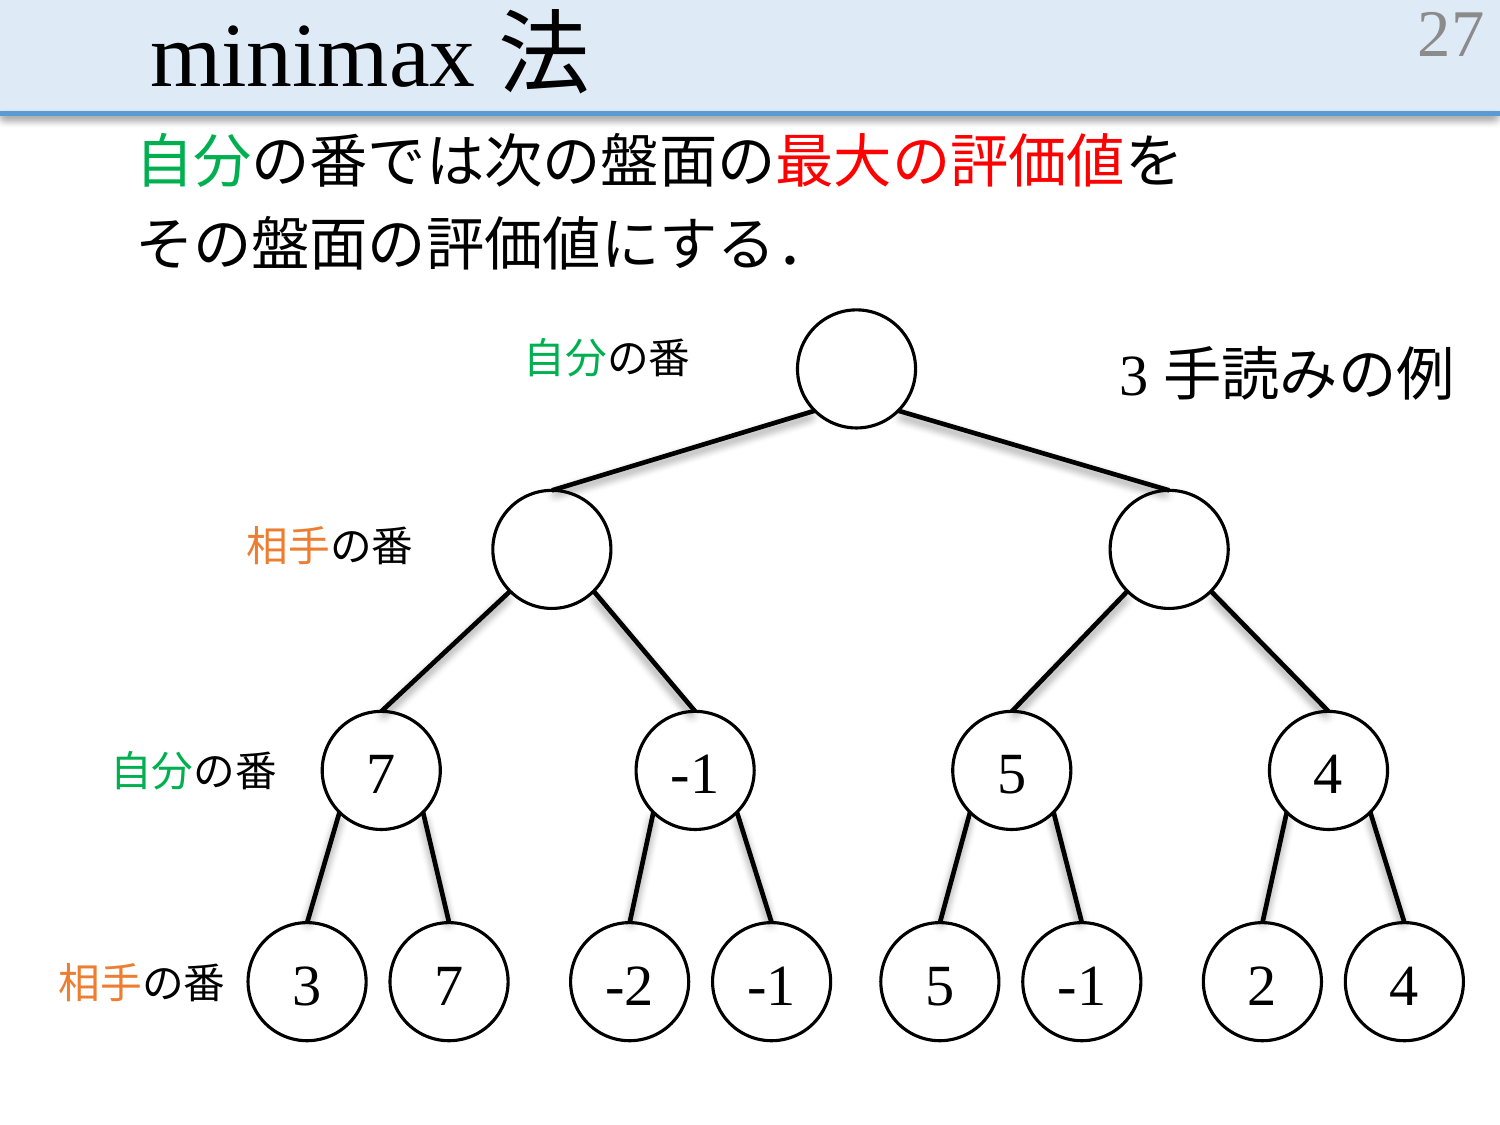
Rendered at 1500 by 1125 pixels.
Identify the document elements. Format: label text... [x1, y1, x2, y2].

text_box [593, 590, 696, 712]
text_box 2 [1201, 921, 1324, 1043]
text_box 7 [320, 710, 442, 832]
text_box 5 [951, 710, 1073, 832]
text_box [491, 489, 613, 611]
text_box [1053, 811, 1083, 924]
text_box 4 [1343, 921, 1466, 1043]
text_box 自分の番 [95, 737, 300, 803]
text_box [897, 410, 1170, 491]
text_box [736, 811, 773, 924]
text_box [1011, 590, 1128, 712]
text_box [1210, 590, 1330, 712]
text_box [795, 308, 918, 430]
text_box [629, 811, 654, 924]
text_box -2 [569, 921, 691, 1043]
text_box 5 [879, 921, 1001, 1043]
text_box -1 [710, 921, 833, 1043]
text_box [551, 410, 816, 491]
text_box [939, 811, 971, 924]
text_box 相手の番 [232, 511, 437, 577]
text_box 3手読みの例 [1105, 330, 1470, 415]
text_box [1369, 811, 1405, 924]
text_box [380, 590, 511, 712]
text_box 3 [248, 921, 368, 1043]
text_box 自分の番 [508, 324, 713, 390]
title minimax法 [135, 0, 1373, 114]
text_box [422, 811, 450, 924]
text_box [1108, 489, 1230, 611]
text_box 自分の番では次の盤面の最大の評価値を その盤面の評価値にする． [134, 124, 1405, 290]
text_box 7 [388, 921, 510, 1043]
slide_number 27 [1162, 0, 1500, 60]
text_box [1261, 811, 1288, 924]
text_box 相手の番 [43, 948, 248, 1014]
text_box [306, 811, 341, 924]
text_box 4 [1267, 710, 1390, 832]
text_box -1 [634, 710, 756, 832]
text_box -1 [1021, 921, 1143, 1043]
